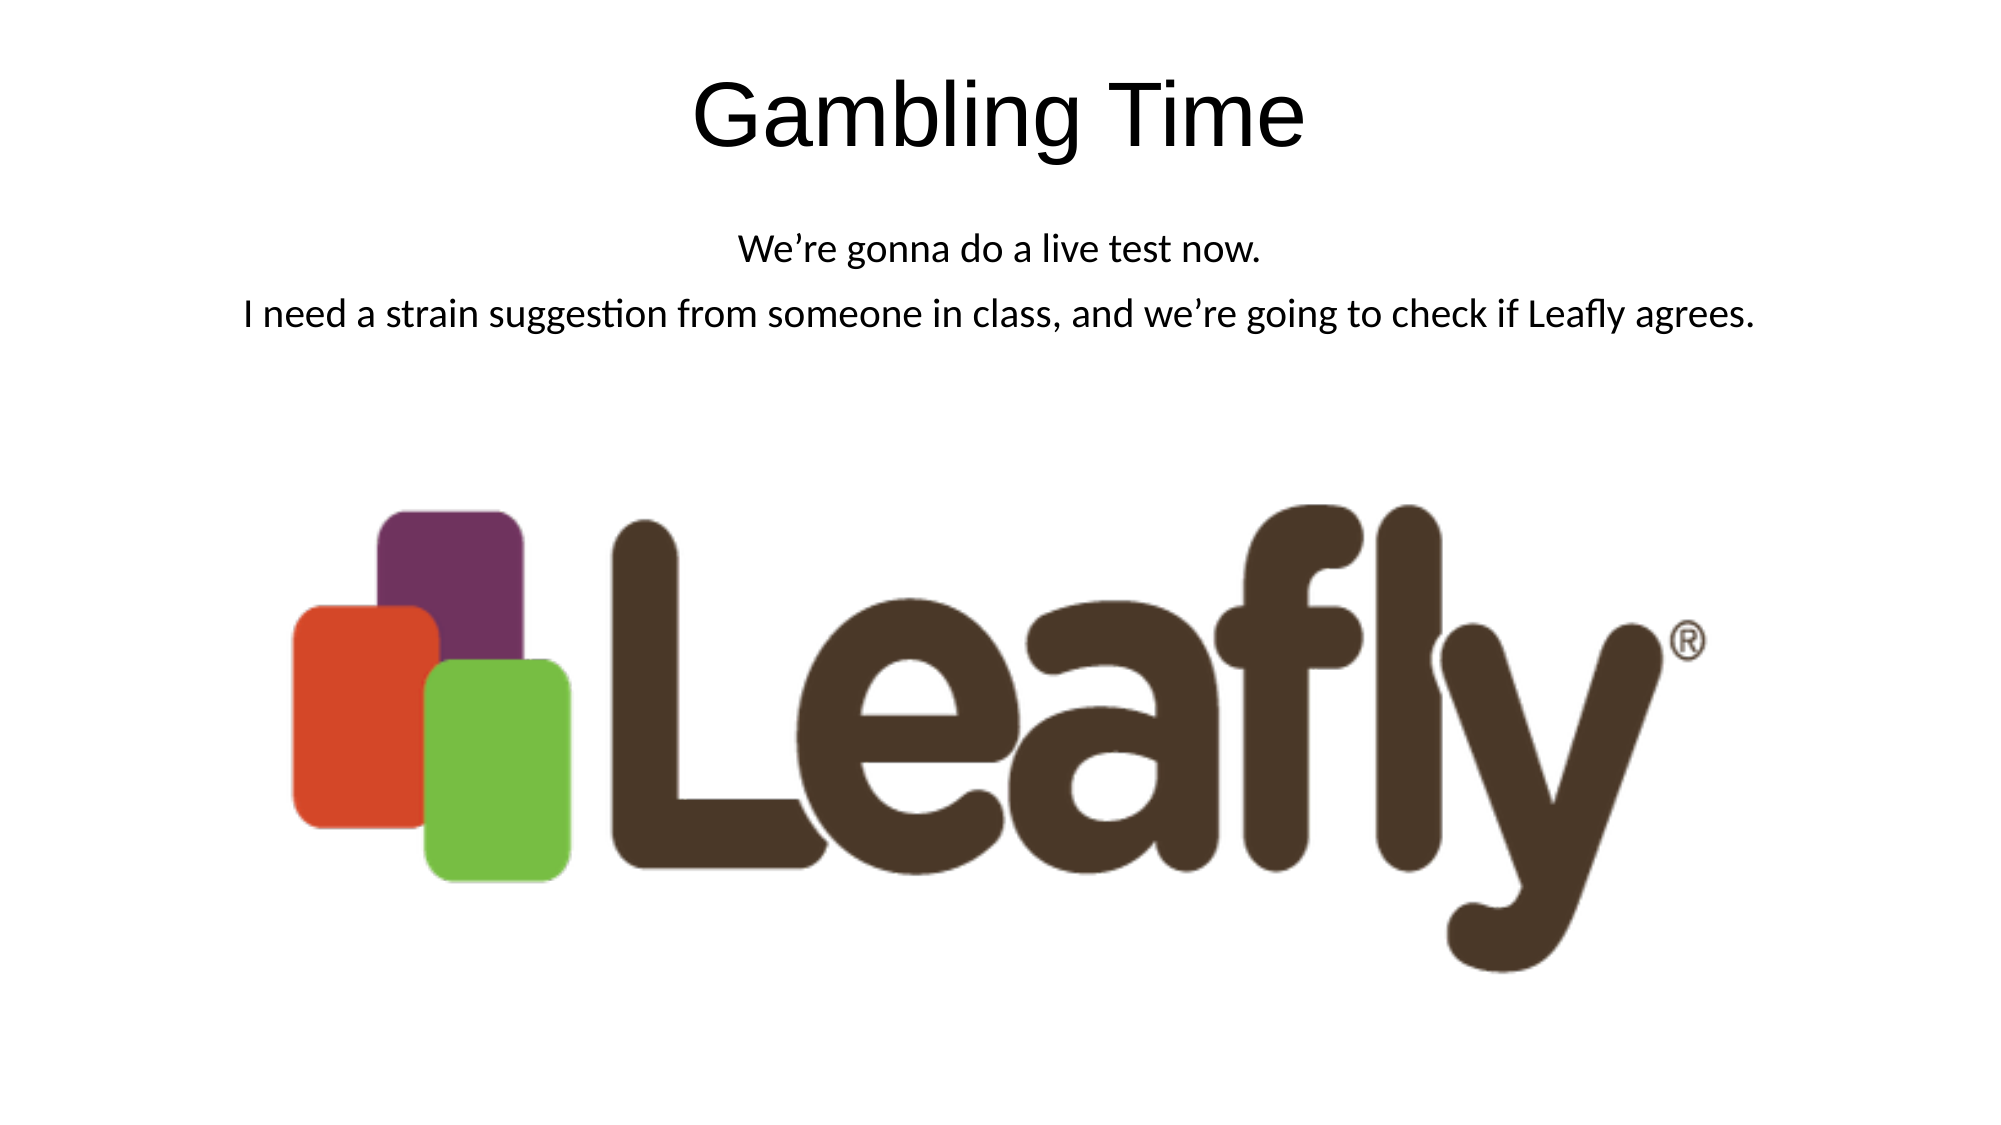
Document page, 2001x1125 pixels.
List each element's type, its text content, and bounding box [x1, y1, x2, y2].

title Gambling Time [137, 47, 1863, 174]
list We’re gonna do a live test now. I need a strain suggestion from someone in class, and we’re going to check if Leafly agrees. [137, 219, 1863, 345]
picture [162, 368, 1838, 1097]
